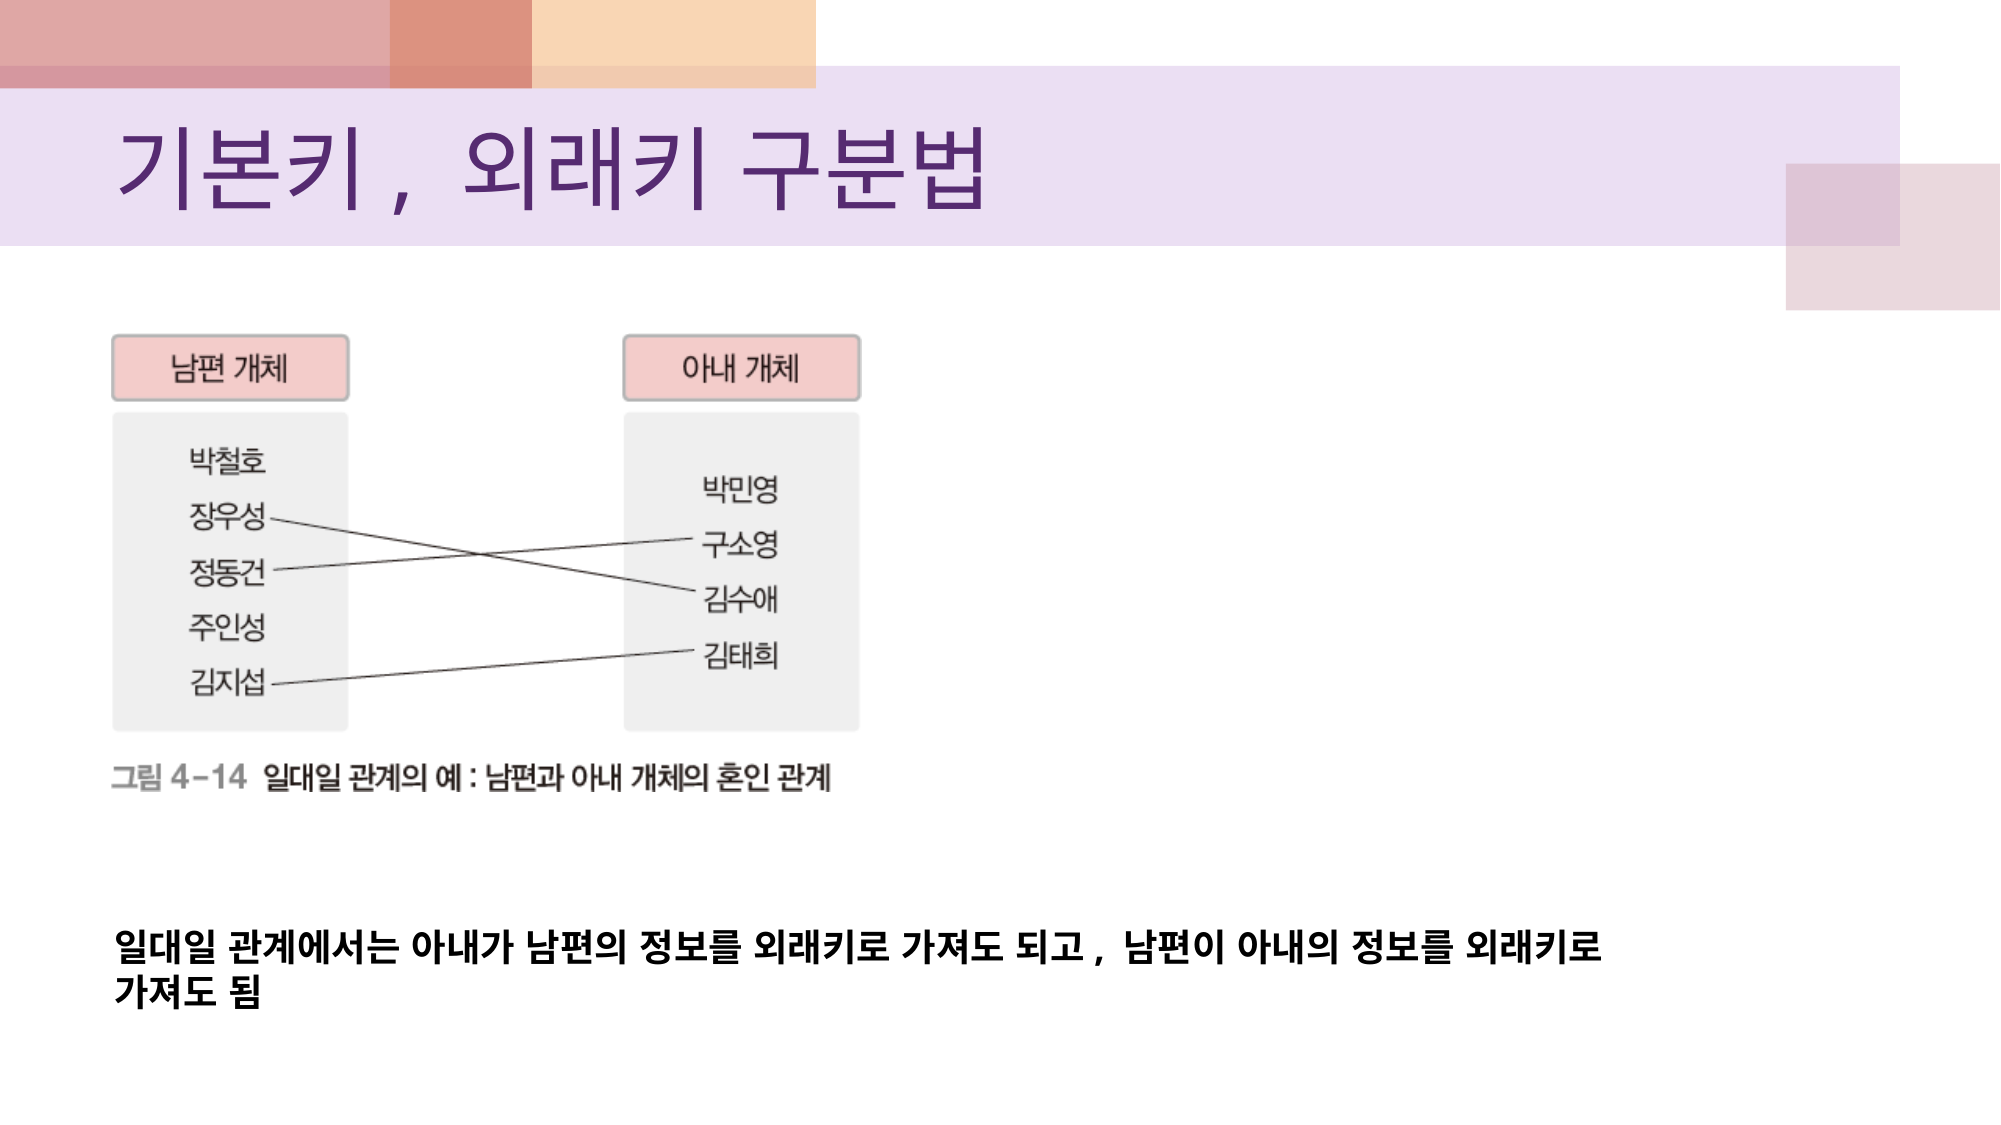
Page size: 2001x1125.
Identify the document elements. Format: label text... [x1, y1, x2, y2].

picture [111, 333, 862, 792]
text_box 일대일 관계에서는 아내가 남편의 정보를 외래키로 가져도 되고, 남편이 아내의 정보를 외래키로 가져도 됨 [99, 916, 1666, 1022]
title 기본키, 외래키 구분법 [99, 88, 1900, 246]
